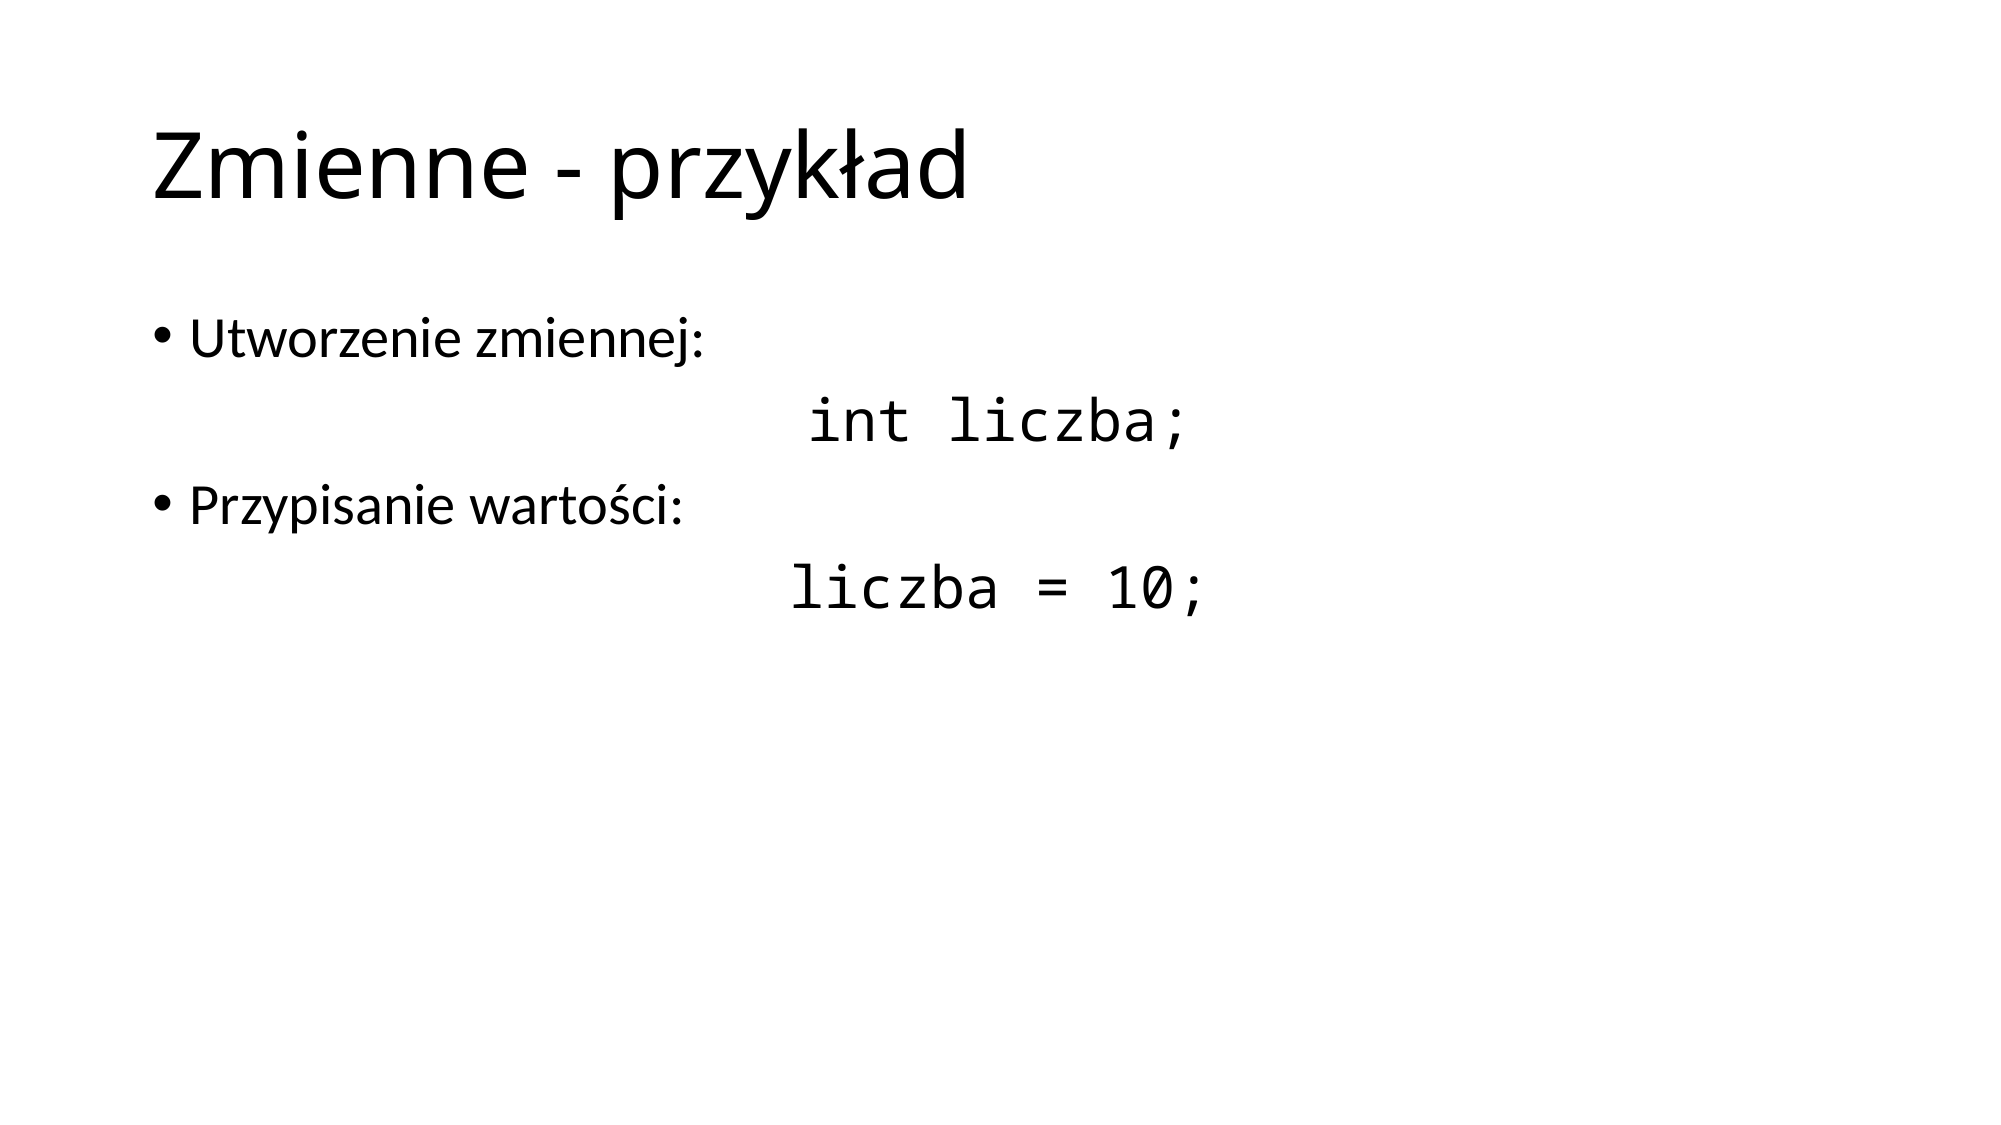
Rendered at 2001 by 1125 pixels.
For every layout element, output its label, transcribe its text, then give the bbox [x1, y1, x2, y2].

title Zmienne - przykład [137, 59, 1863, 278]
list Utworzenie zmiennej: int liczba; Przypisanie wartości: liczba = 10; [137, 299, 1863, 1014]
